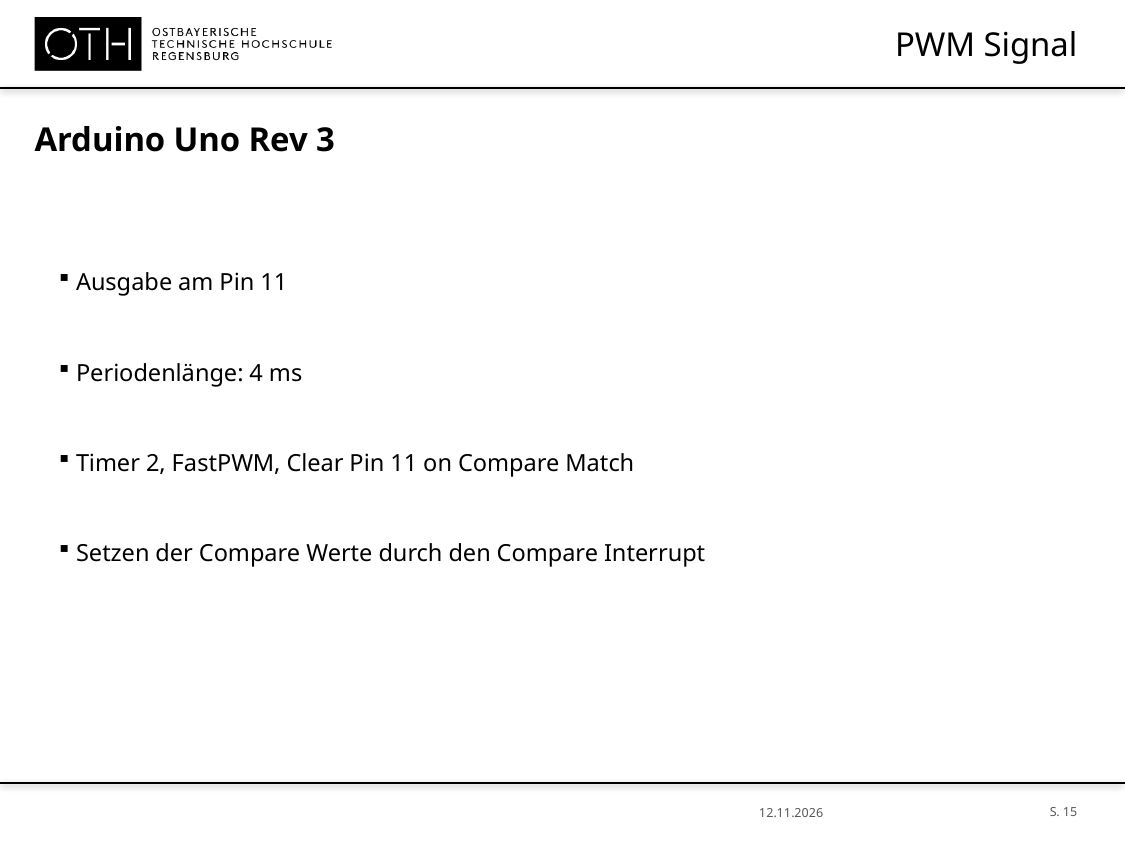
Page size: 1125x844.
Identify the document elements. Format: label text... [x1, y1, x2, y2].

slide_number S. 15 [991, 782, 1089, 843]
picture [34, 17, 332, 71]
title PWM Signal [332, 17, 1089, 71]
list Arduino Uno Rev 3 [34, 98, 451, 171]
list Ausgabe am Pin 11 Periodenlänge: 4 ms Timer 2, FastPWM, Clear Pin 11 on Compare Match Setzen der Compare Werte durch den Compare Interrupt [34, 171, 1012, 756]
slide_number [588, 782, 994, 844]
